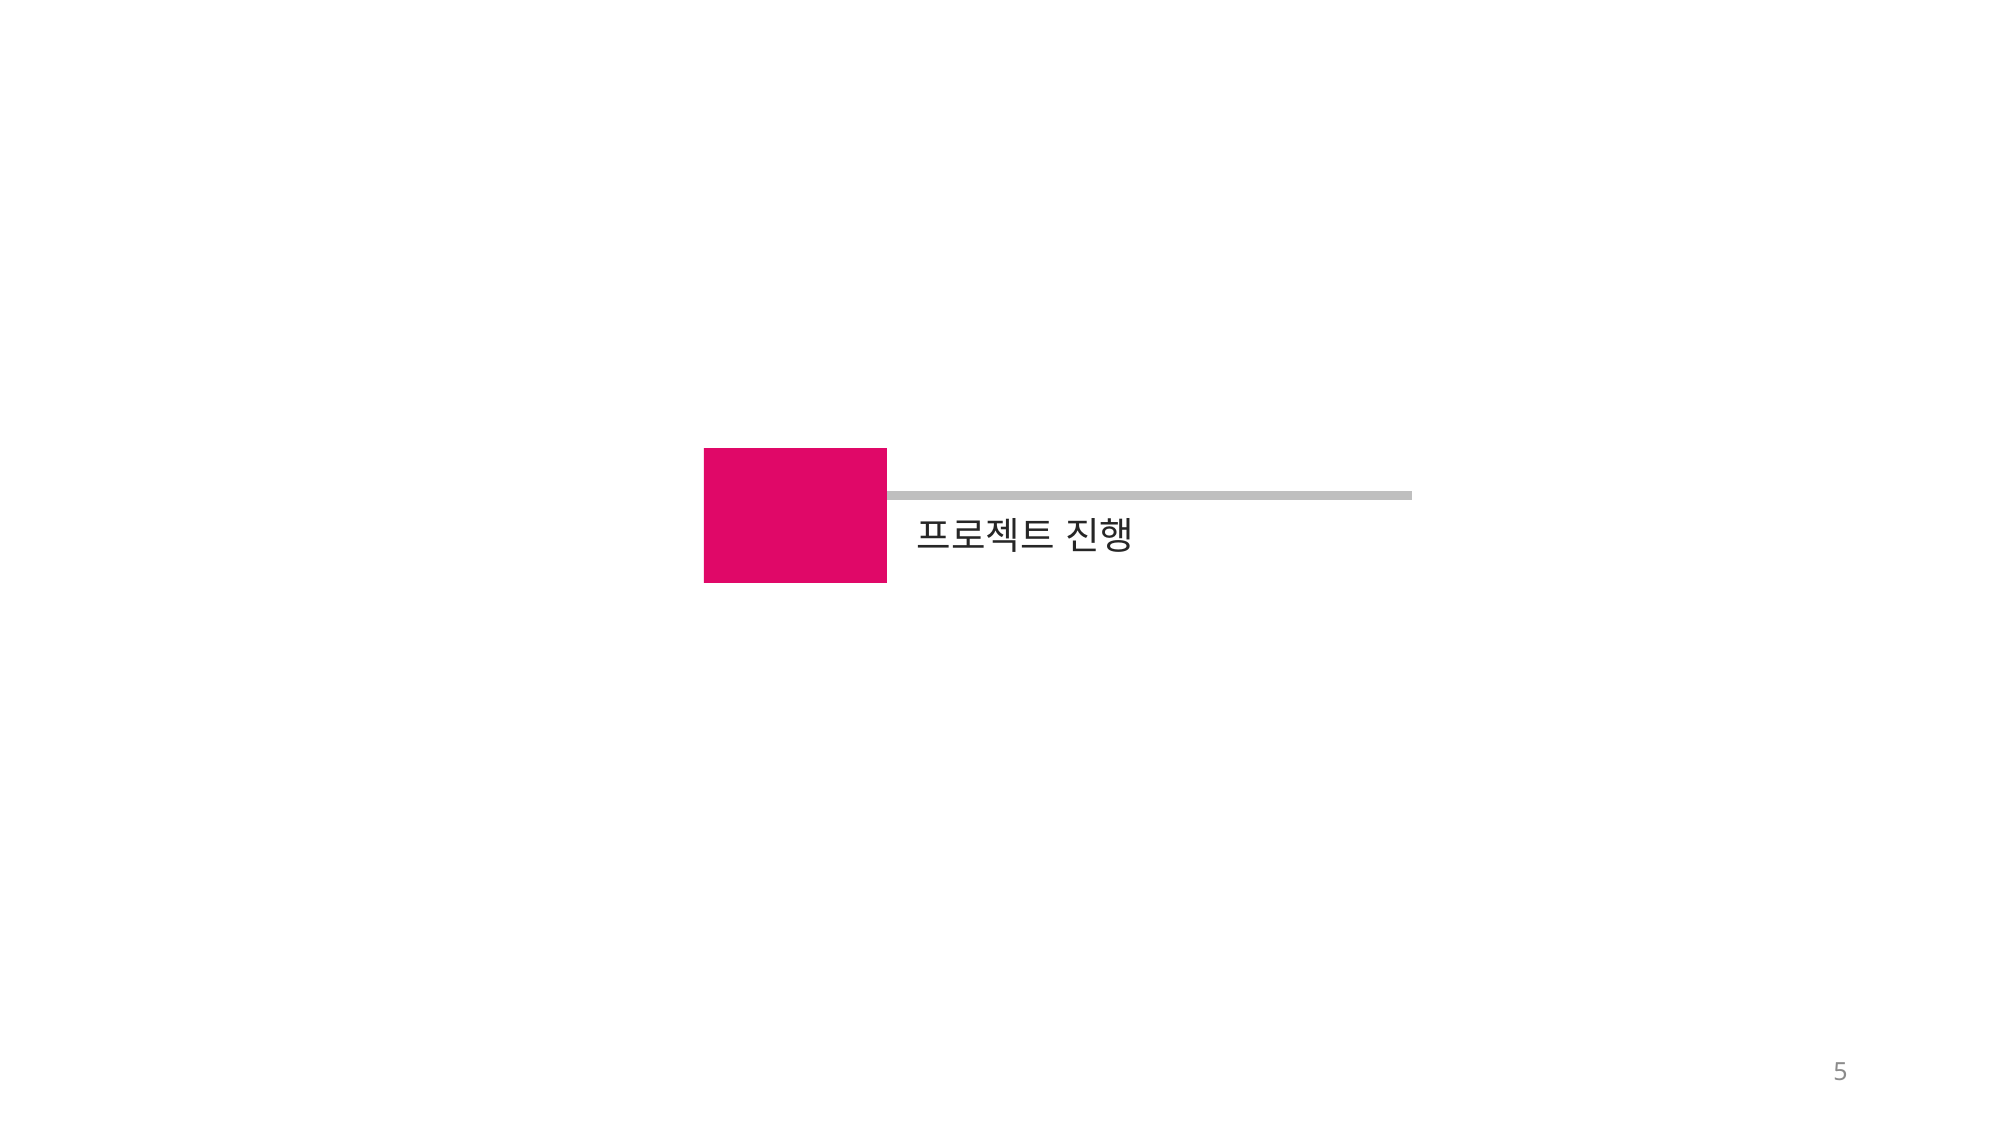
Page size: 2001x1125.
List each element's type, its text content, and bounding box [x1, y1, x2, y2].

list 2 [685, 477, 899, 542]
list 프로젝트 진행 [882, 504, 1426, 570]
slide_number 5 [1412, 1042, 1863, 1103]
